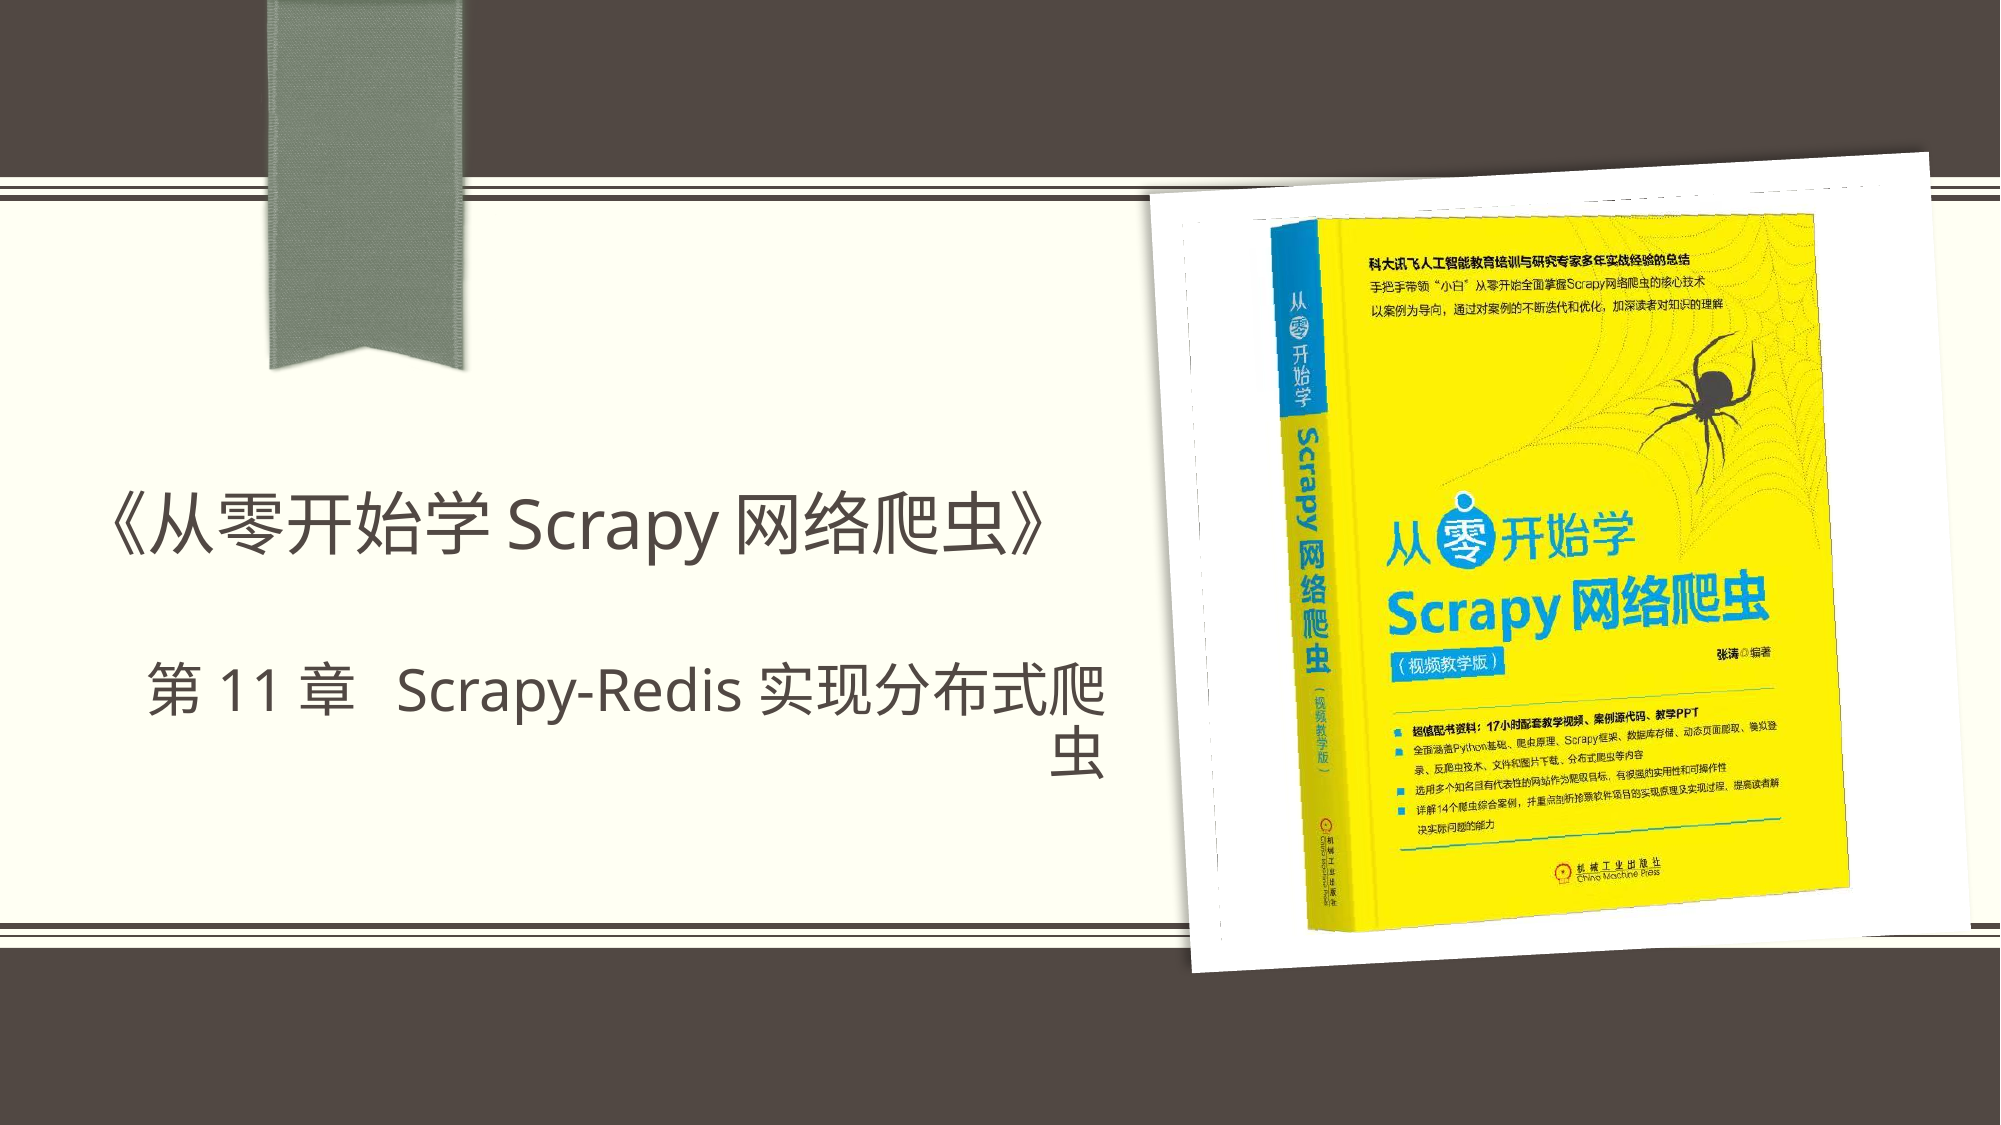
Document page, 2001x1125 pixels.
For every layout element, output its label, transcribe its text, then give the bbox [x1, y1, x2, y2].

subtitle 第11章 Scrapy-Redis实现分布式爬虫 [104, 653, 1107, 811]
title 《从零开始学Scrapy网络爬虫》 [78, 457, 1159, 598]
picture [1184, 186, 1938, 940]
